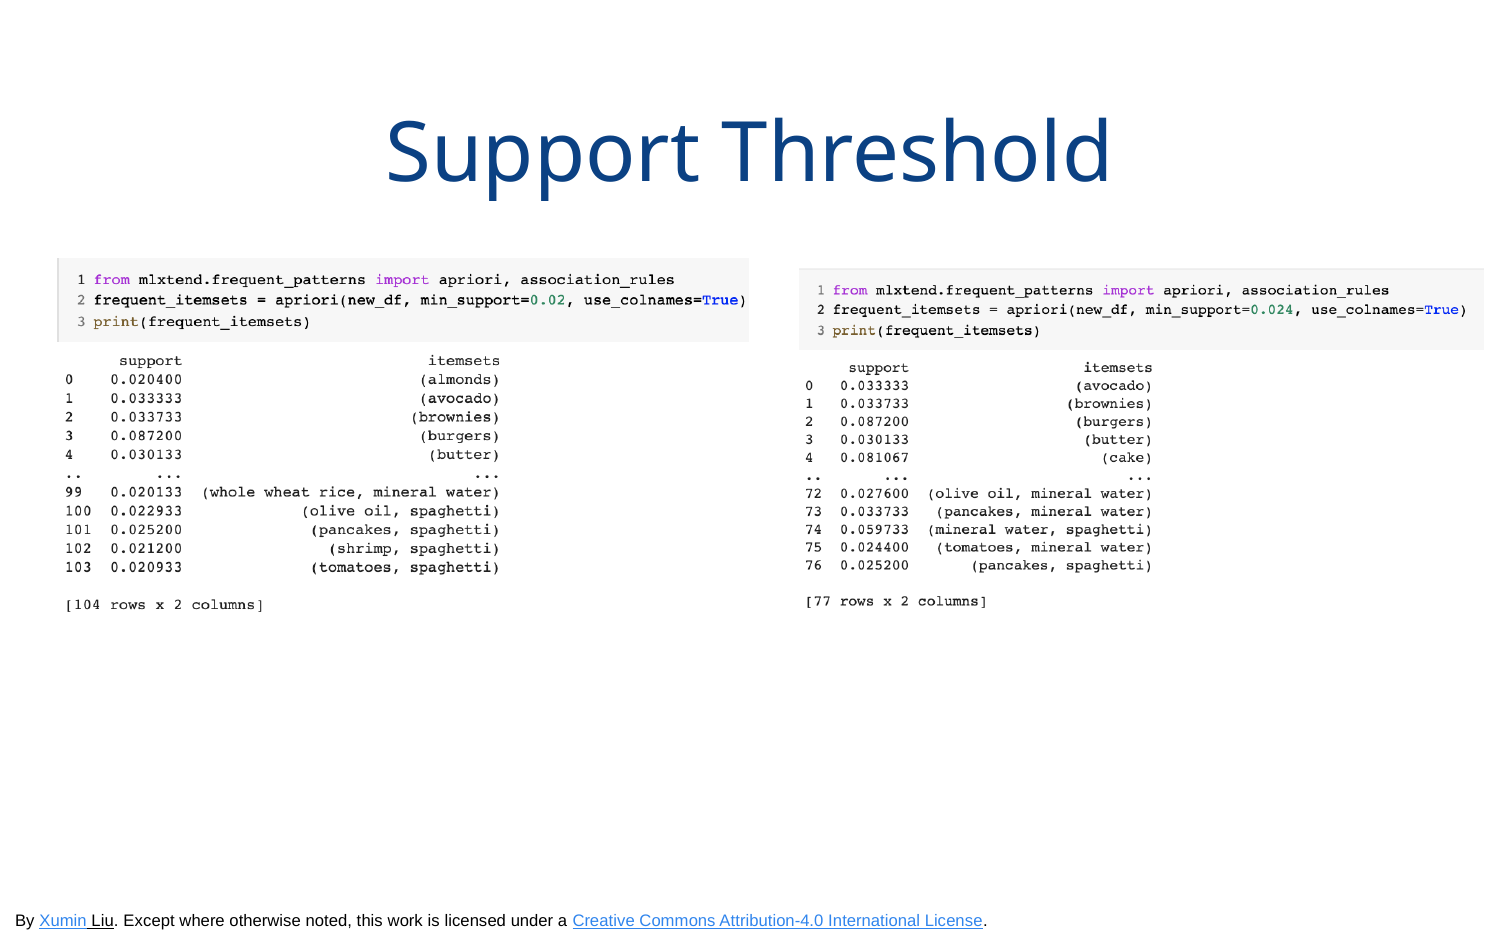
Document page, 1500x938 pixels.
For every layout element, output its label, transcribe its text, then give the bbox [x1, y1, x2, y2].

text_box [805, 586, 843, 620]
picture [56, 258, 749, 620]
title Support Threshold [100, 81, 1400, 214]
picture [799, 268, 1484, 620]
